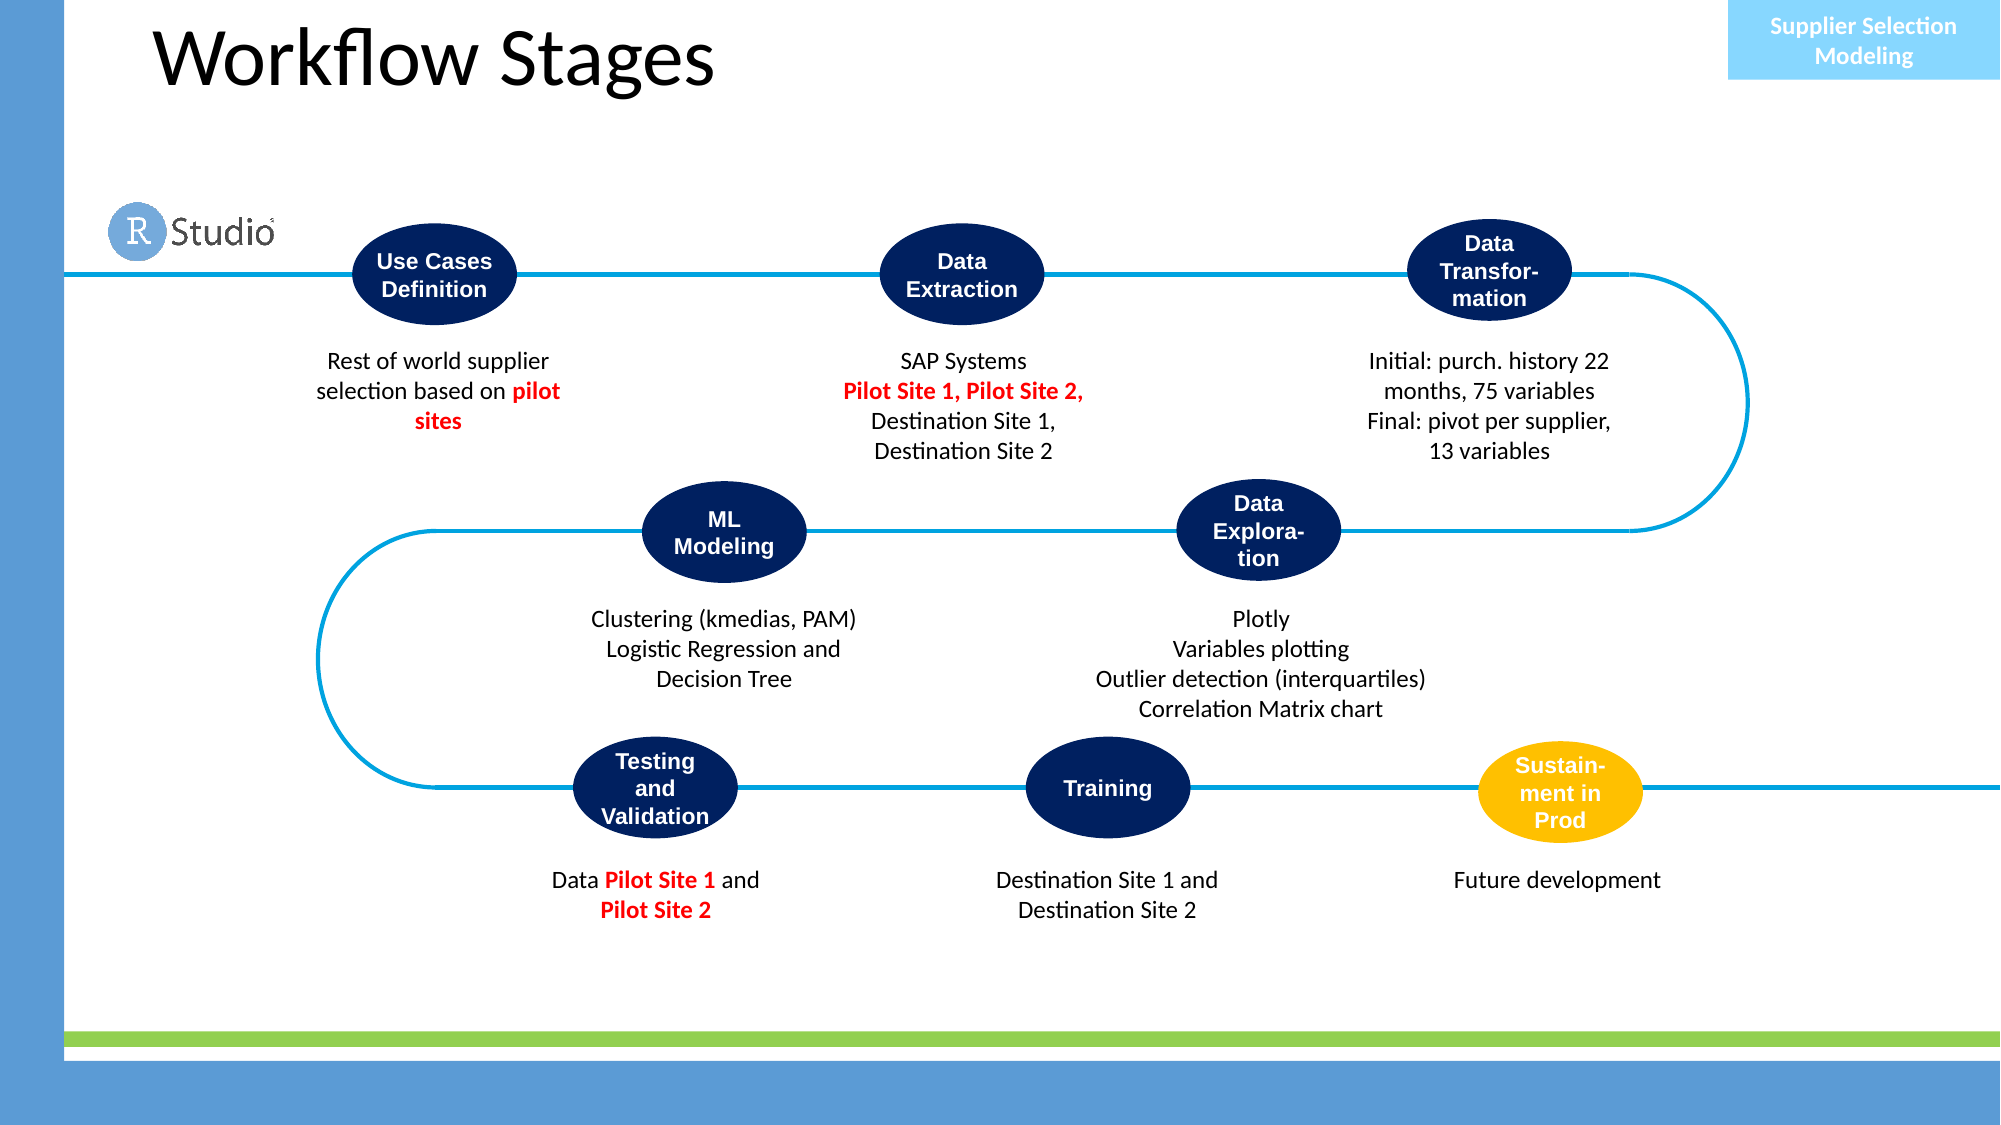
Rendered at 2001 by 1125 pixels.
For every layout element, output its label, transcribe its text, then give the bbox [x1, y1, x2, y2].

text_box Data Pilot Site 1 and Pilot Site 2 [504, 855, 808, 931]
text_box Data Extraction [879, 223, 1045, 273]
text_box [64, 1031, 2000, 1047]
text_box Future development [1409, 855, 1712, 901]
text_box Use Cases Definition [352, 223, 517, 273]
text_box Data Transfor-mation [1407, 219, 1572, 273]
text_box [0, 0, 65, 1125]
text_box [63, 274, 2000, 788]
picture [108, 202, 274, 261]
text_box Testing and Validation [575, 799, 736, 839]
text_box [64, 1060, 2000, 1125]
text_box Workflow Stages [137, 6, 1863, 124]
text_box Training [1027, 799, 1189, 839]
text_box Sustain- ment in Prod [1478, 799, 1643, 843]
text_box Supplier Selection Modeling [1728, 0, 2000, 80]
text_box Destination Site 1 and Destination Site 2 [956, 855, 1259, 931]
